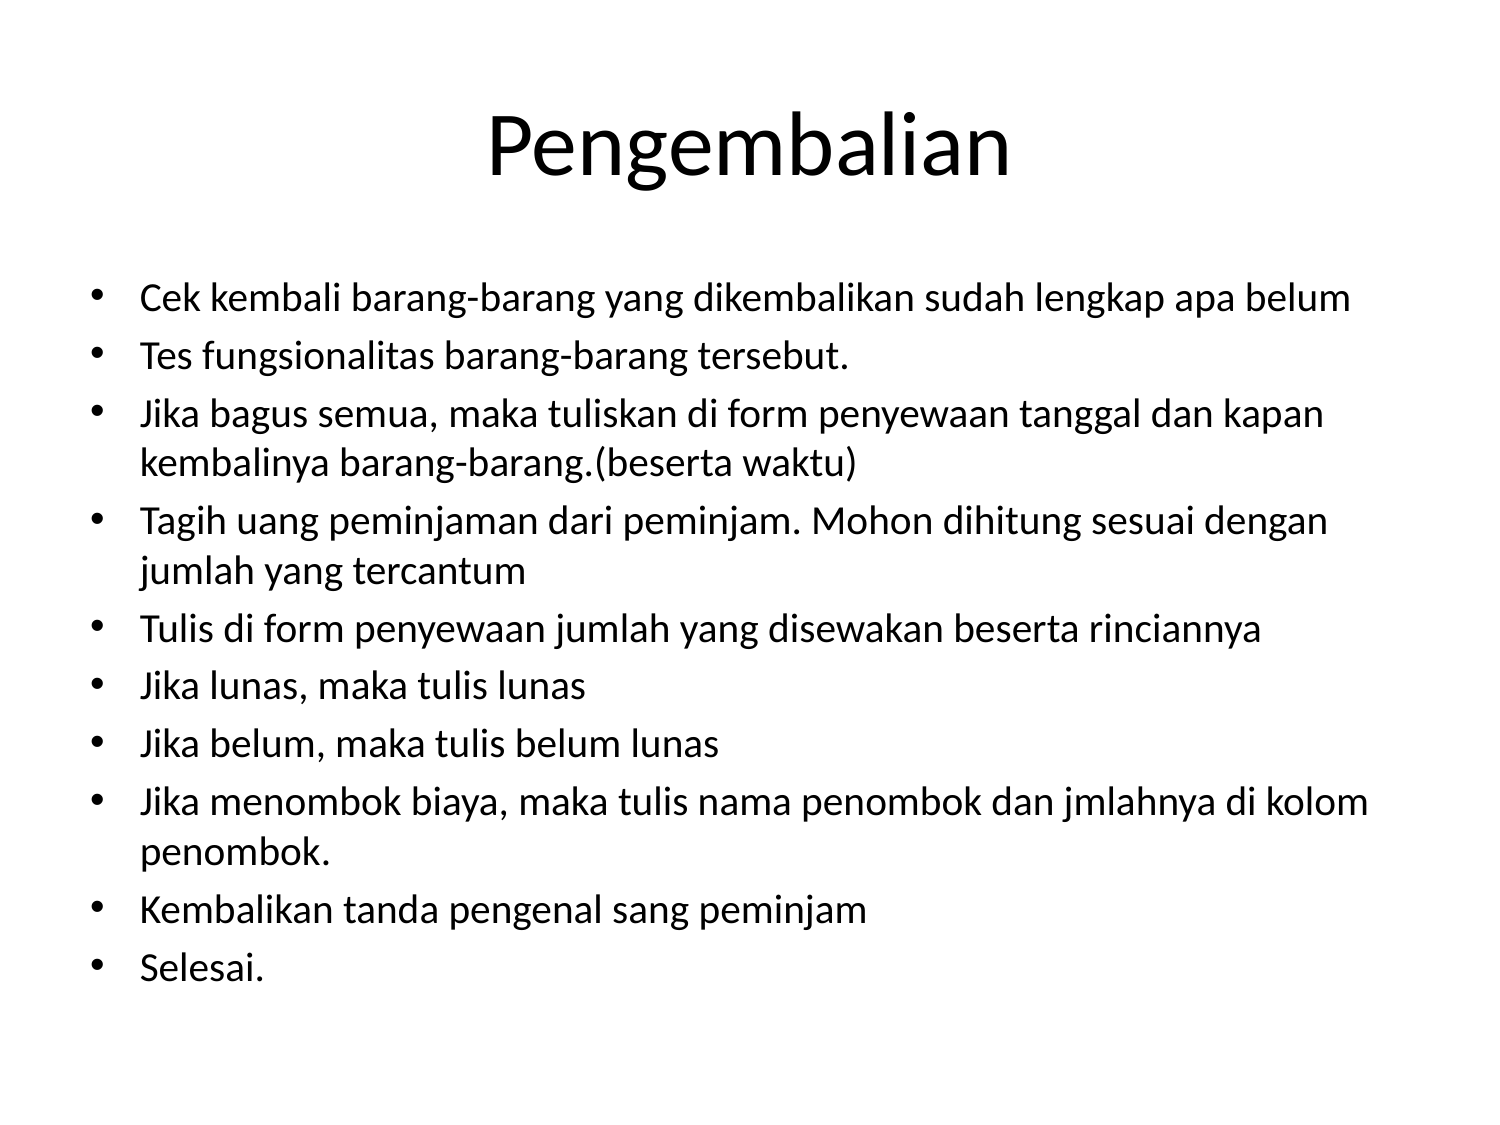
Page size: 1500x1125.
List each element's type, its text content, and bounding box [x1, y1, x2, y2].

title Pengembalian [75, 45, 1425, 233]
list Cek kembali barang-barang yang dikembalikan sudah lengkap apa belum Tes fungsionalitas barang-barang tersebut. Jika bagus semua, maka tuliskan di form penyewaan tanggal dan kapan kembalinya barang-barang.(beserta waktu) Tagih uang peminjaman dari peminjam. Mohon dihitung sesuai dengan jumlah yang tercantum Tulis di form penyewaan jumlah yang disewakan beserta rinciannya Jika lunas, maka tulis lunas Jika belum, maka tulis belum lunas Jika menombok biaya, maka tulis nama penombok dan jmlahnya di kolom penombok. Kembalikan tanda pengenal sang peminjam Selesai. [75, 262, 1425, 1005]
